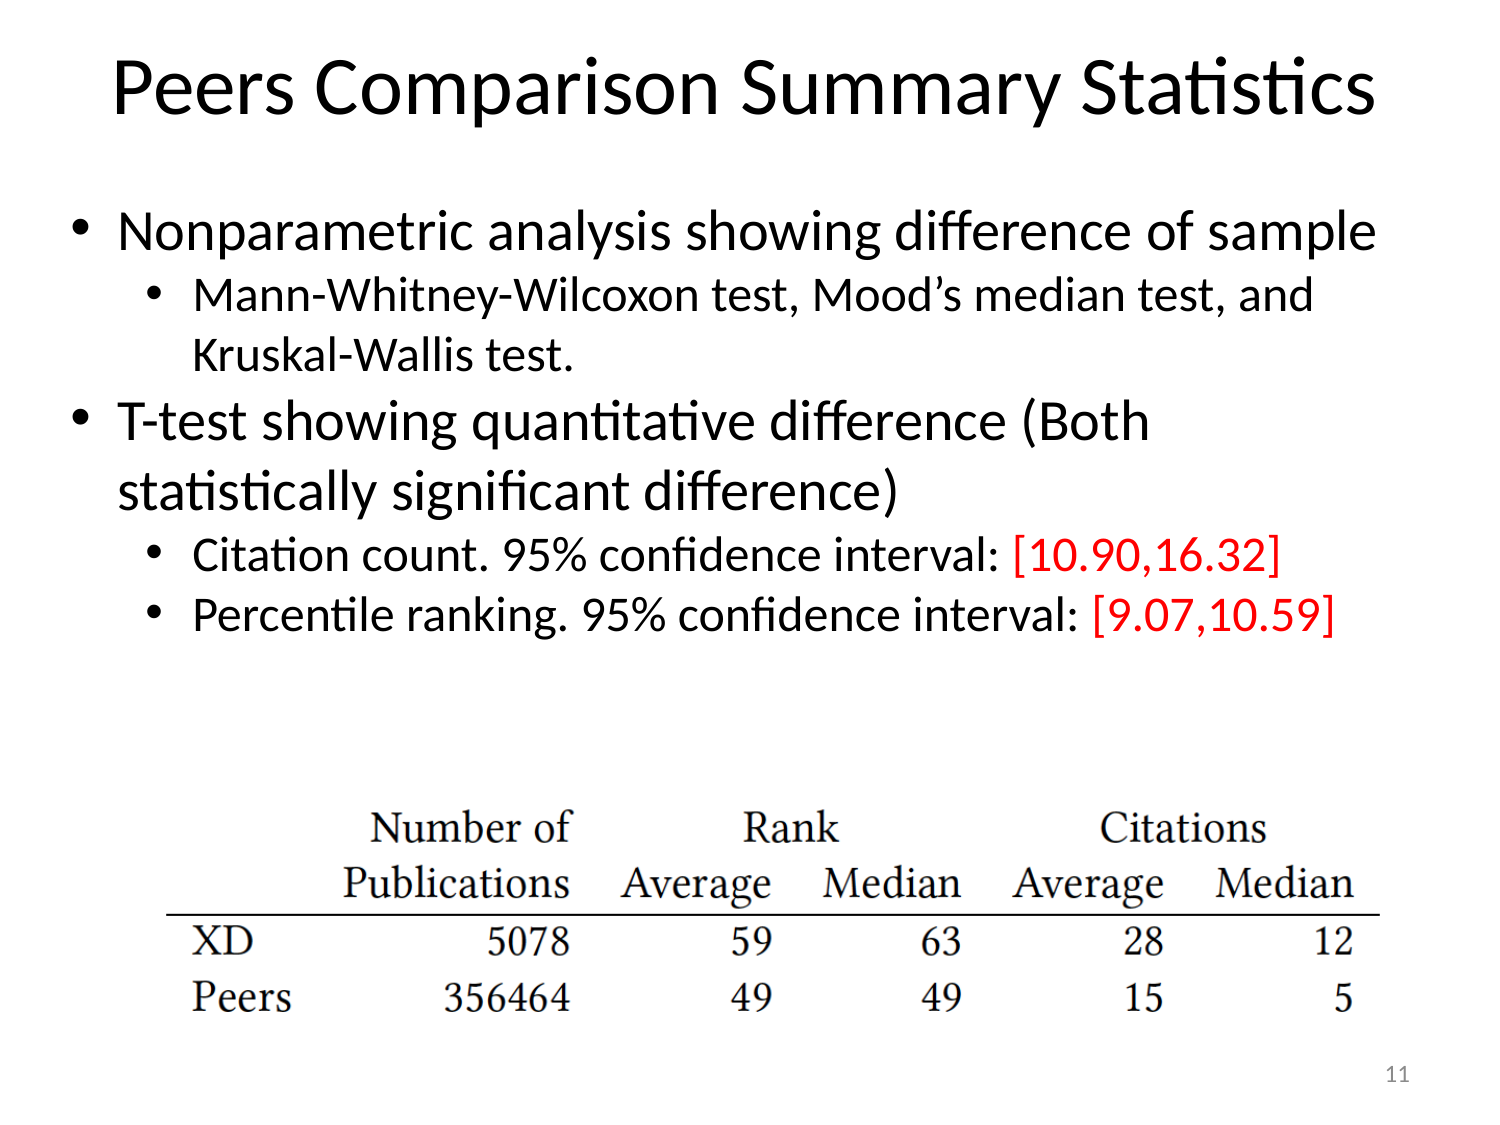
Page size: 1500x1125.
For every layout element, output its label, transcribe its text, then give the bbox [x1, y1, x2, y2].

title Peers Comparison Summary Statistics [2, 6, 1488, 157]
slide_number 11 [1074, 1066, 1425, 1103]
text_box Nonparametric analysis showing difference of sample Mann-Whitney-Wilcoxon test, Mood’s median test, and Kruskal-Wallis test. T-test showing quantitative difference (Both statistically significant difference) Citation count. 95% confidence interval: [10.90,16.32] Percentile ranking. 95% confidence interval: [9.07,10.59] [55, 184, 1434, 650]
picture [85, 769, 1435, 1060]
